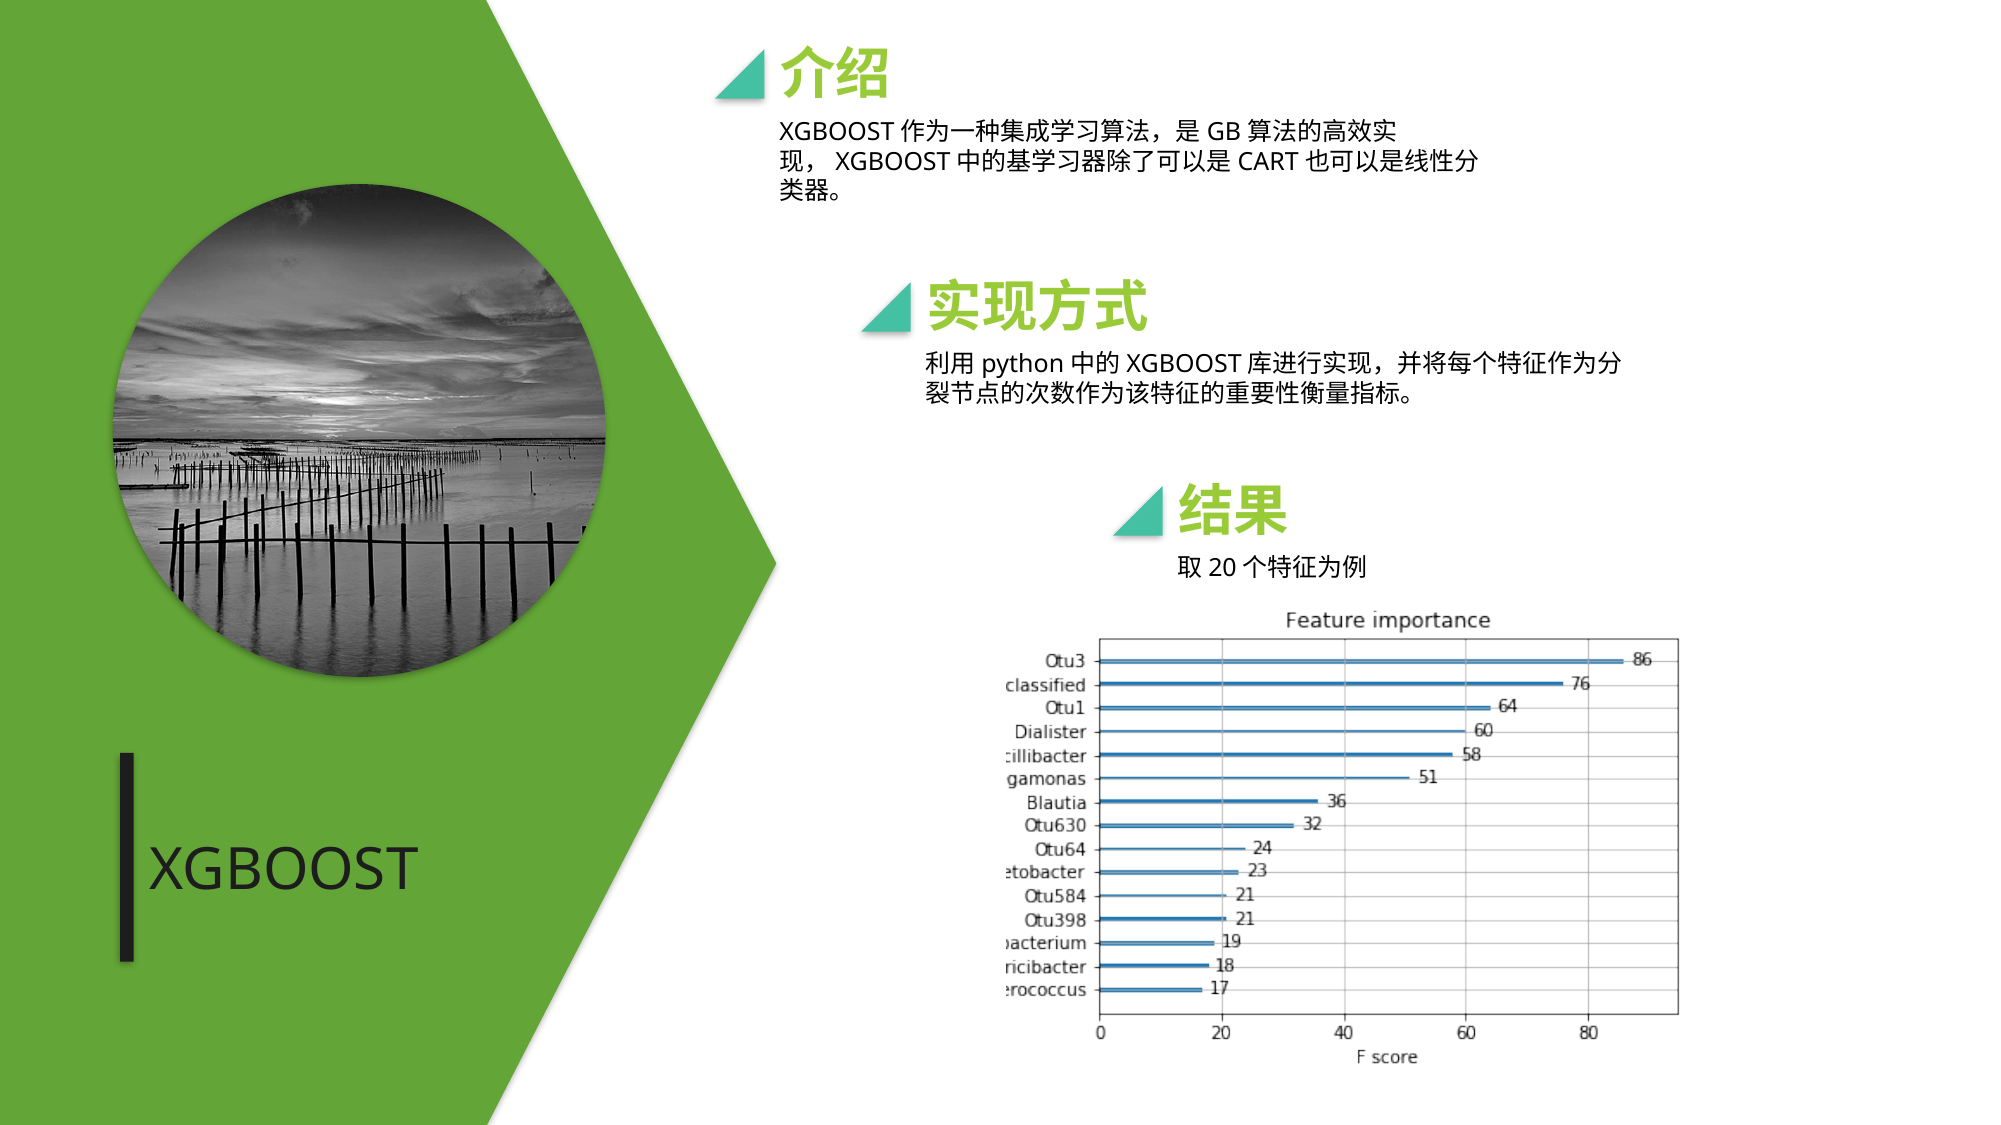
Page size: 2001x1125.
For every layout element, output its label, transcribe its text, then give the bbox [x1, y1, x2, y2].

picture [1005, 578, 1752, 1076]
text_box [119, 752, 134, 962]
text_box [112, 183, 607, 678]
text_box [1112, 467, 1910, 591]
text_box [714, 30, 1512, 184]
text_box XGBOOST [138, 802, 667, 909]
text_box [860, 263, 1658, 417]
